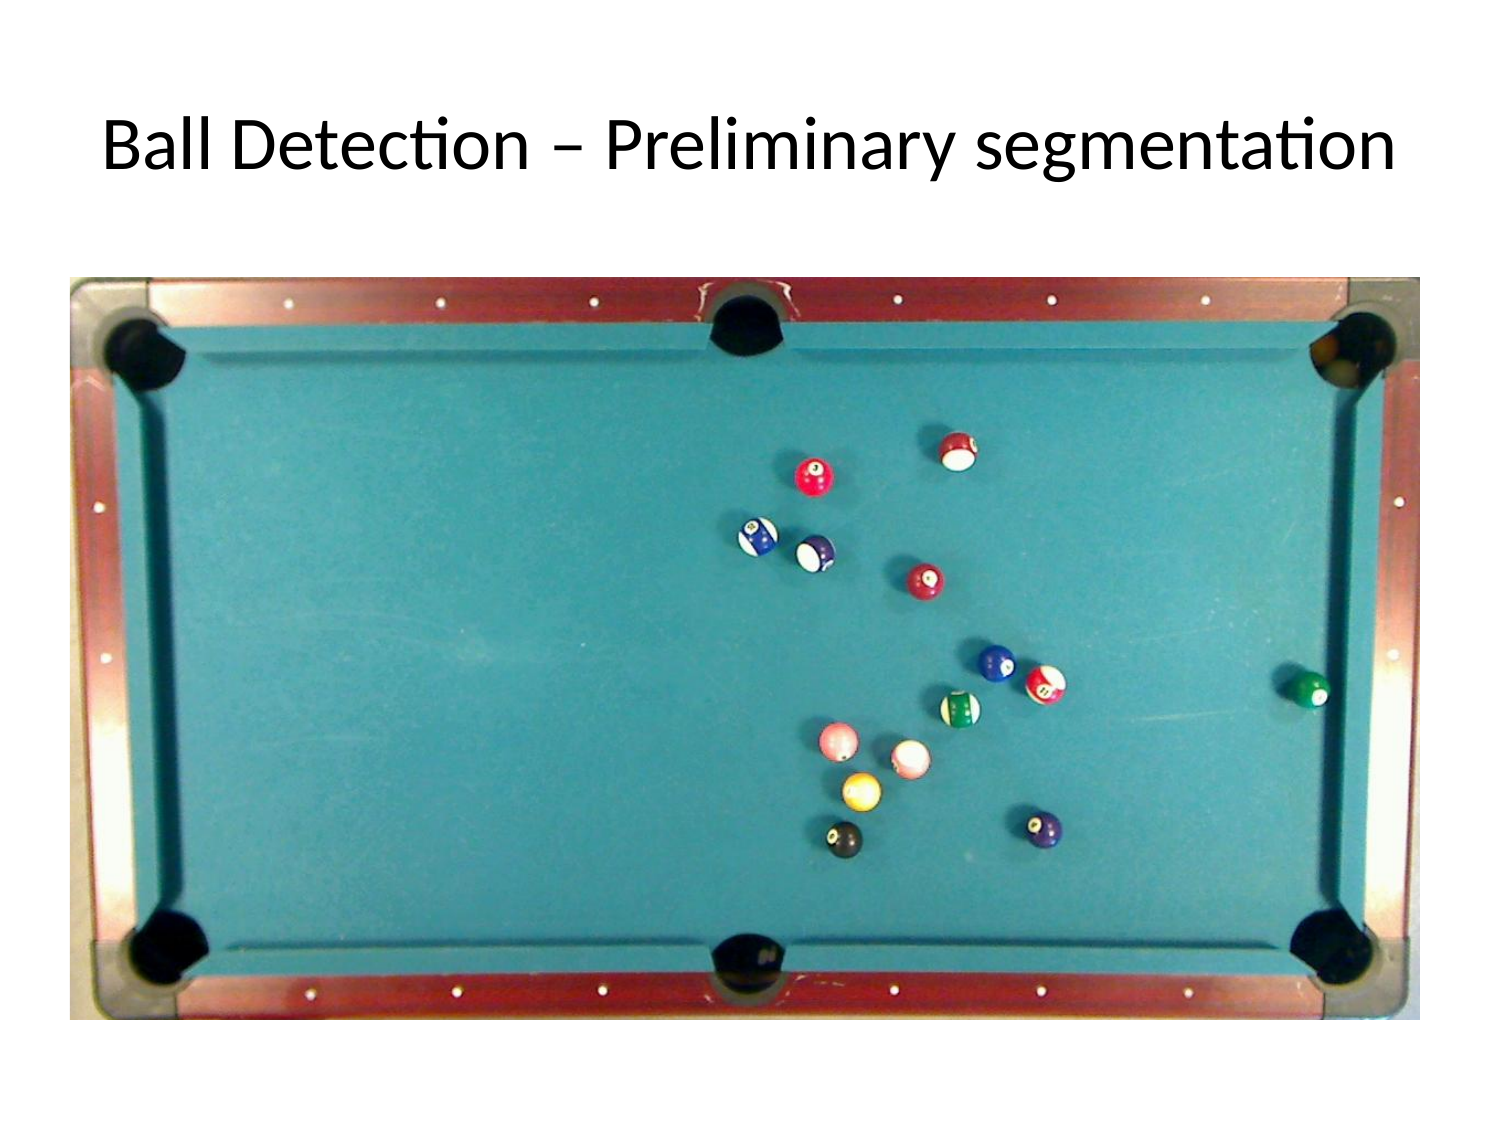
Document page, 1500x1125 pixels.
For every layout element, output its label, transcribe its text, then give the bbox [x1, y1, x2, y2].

title Ball Detection – Preliminary segmentation [75, 45, 1425, 233]
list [69, 276, 1421, 1020]
